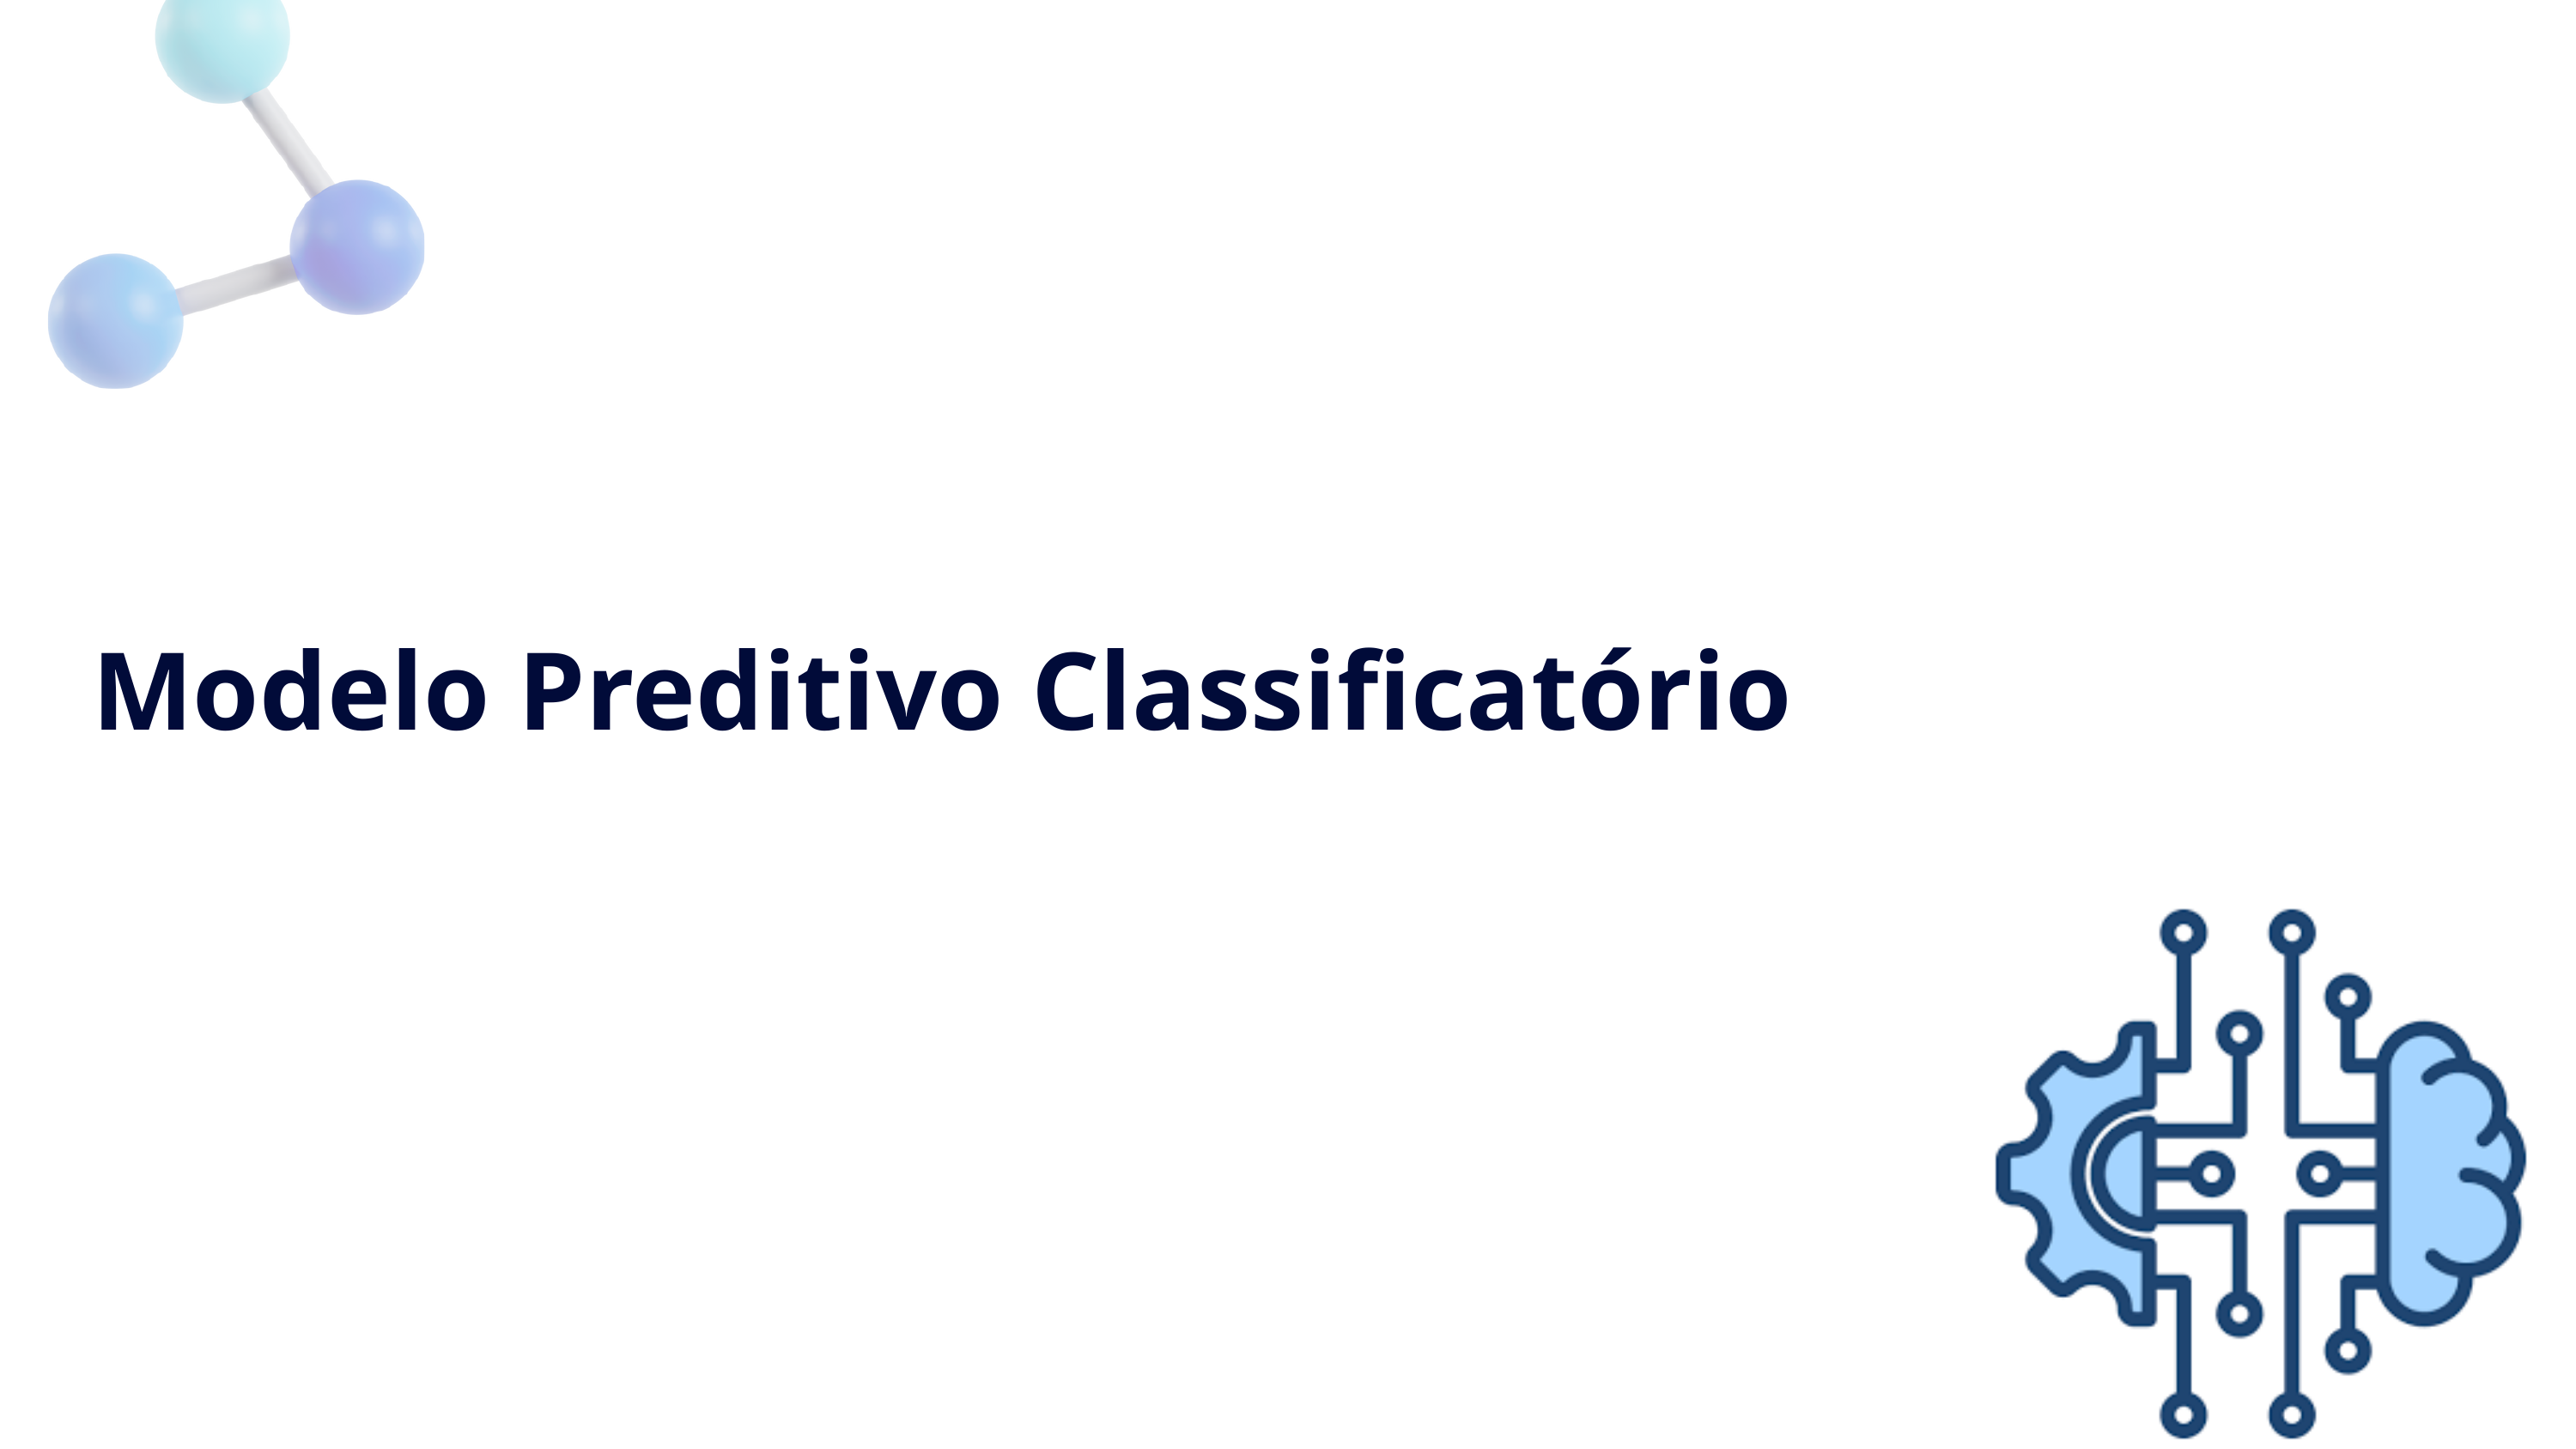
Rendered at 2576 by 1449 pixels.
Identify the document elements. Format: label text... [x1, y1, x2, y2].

text_box Modelo Preditivo Classificatório [92, 644, 2325, 752]
text_box [47, 0, 425, 389]
text_box [1987, 900, 2537, 1449]
